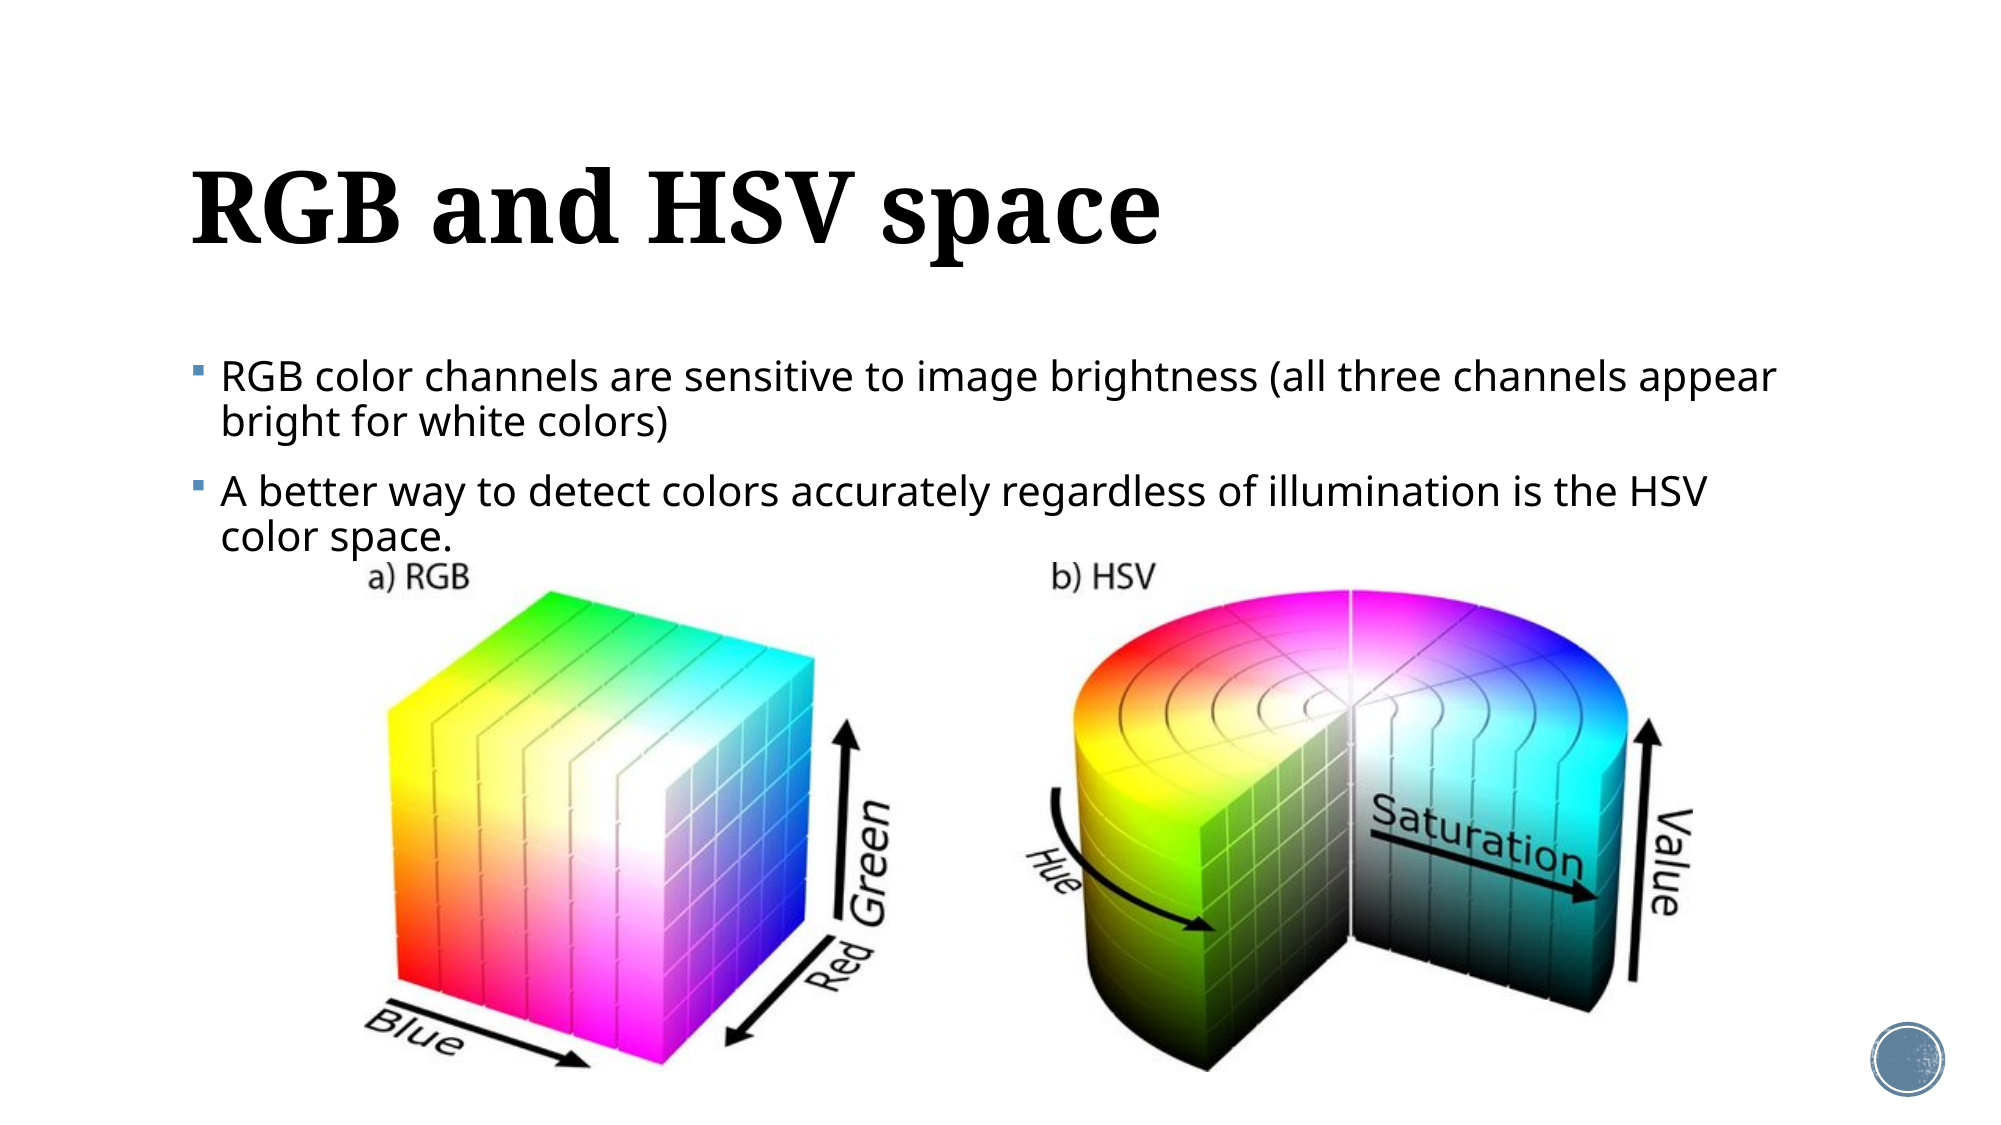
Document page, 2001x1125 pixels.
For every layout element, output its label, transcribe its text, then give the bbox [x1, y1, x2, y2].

picture [364, 562, 1692, 1072]
title RGB and HSV space [175, 79, 1826, 344]
list RGB color channels are sensitive to image brightness (all three channels appear bright for white colors) A better way to detect colors accurately regardless of illumination is the HSV color space. [175, 348, 1826, 1013]
